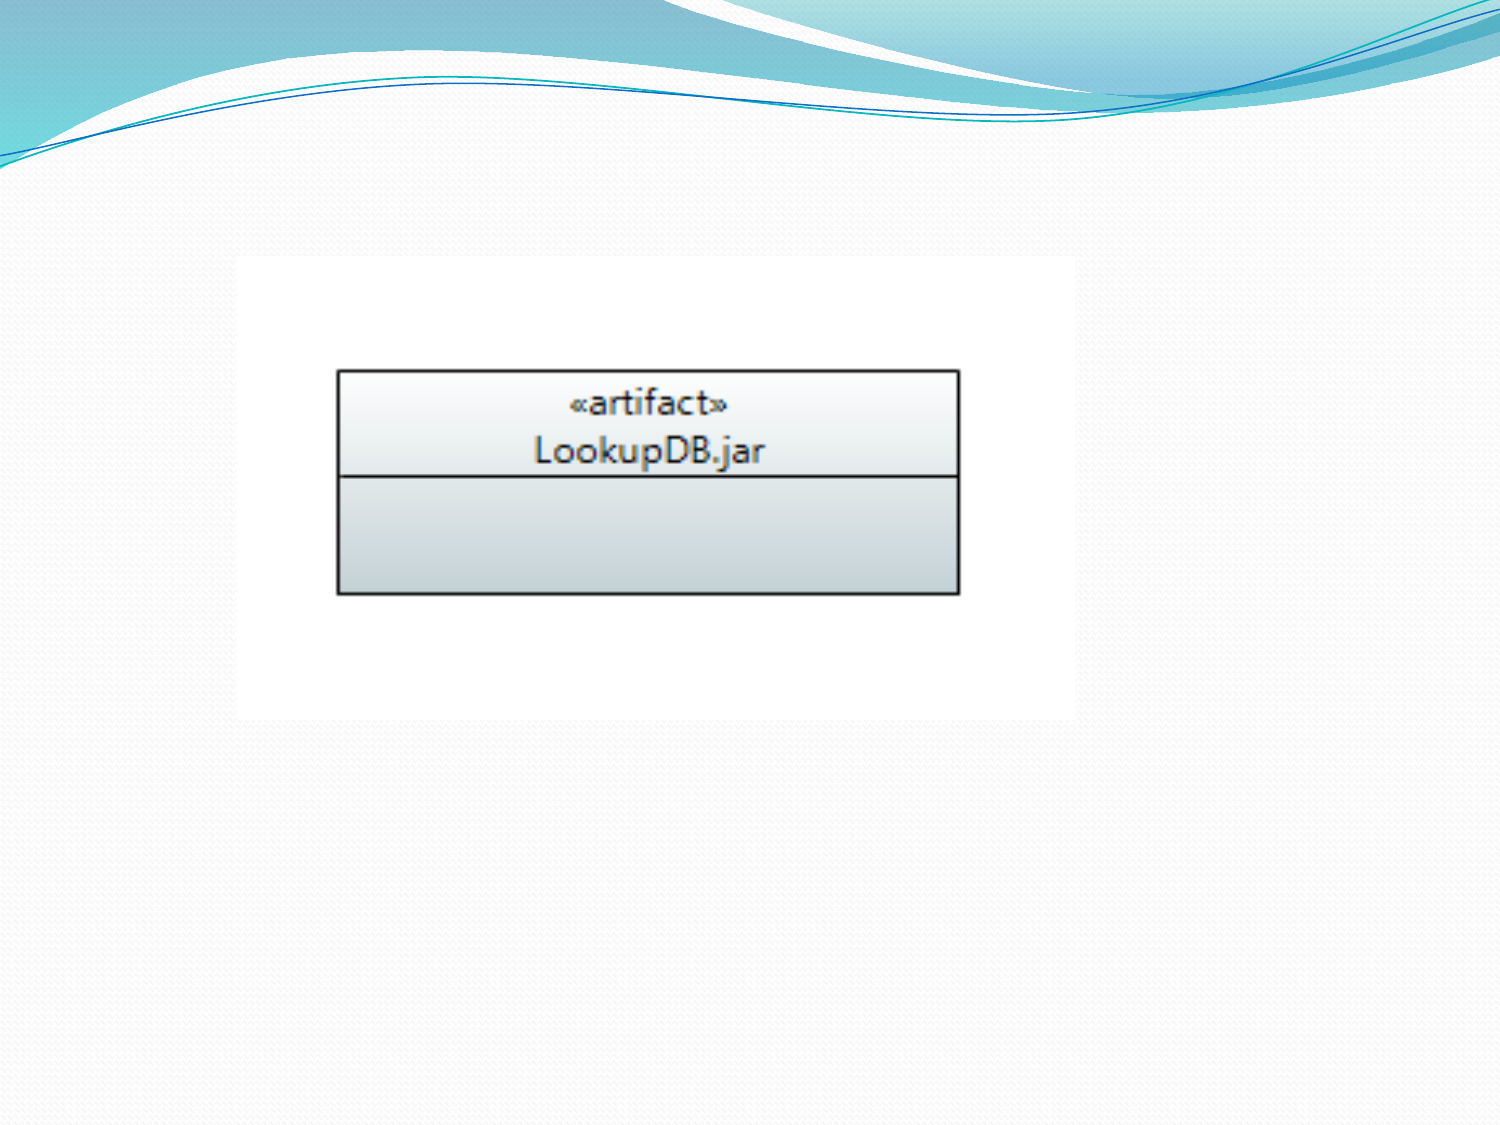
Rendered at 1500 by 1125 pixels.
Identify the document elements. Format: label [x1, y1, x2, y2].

picture [237, 256, 1076, 720]
